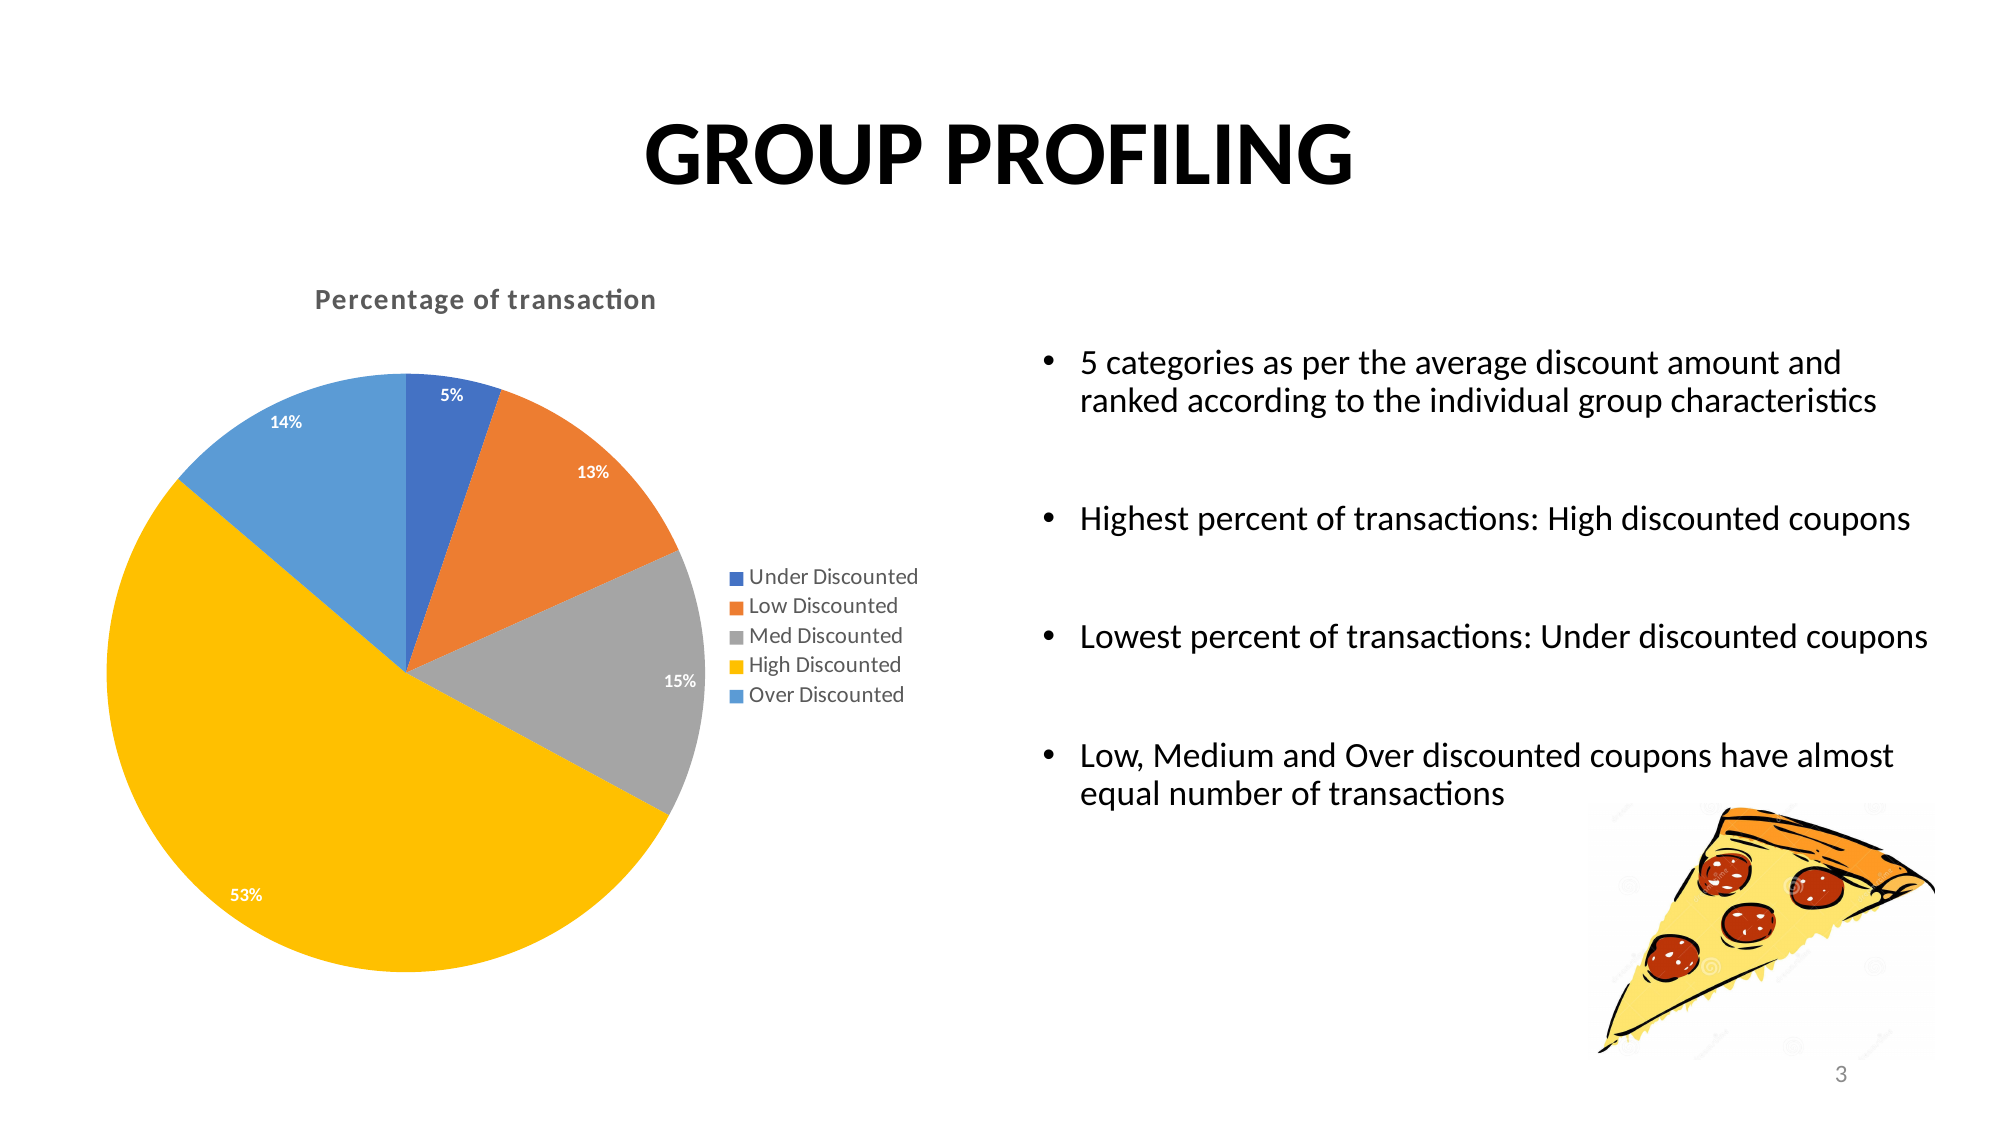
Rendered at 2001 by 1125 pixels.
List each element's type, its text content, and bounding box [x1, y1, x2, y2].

title GROUP PROFILING [324, 85, 1675, 225]
slide_number 3 [1412, 1042, 1863, 1103]
list 5 categories as per the average discount amount and ranked according to the individual group characteristics Highest percent of transactions: High discounted coupons Lowest percent of transactions: Under discounted coupons Low, Medium and Over discounted coupons have almost equal number of transactions [1027, 336, 1964, 862]
picture [1588, 803, 1935, 1060]
chart [89, 262, 940, 1014]
